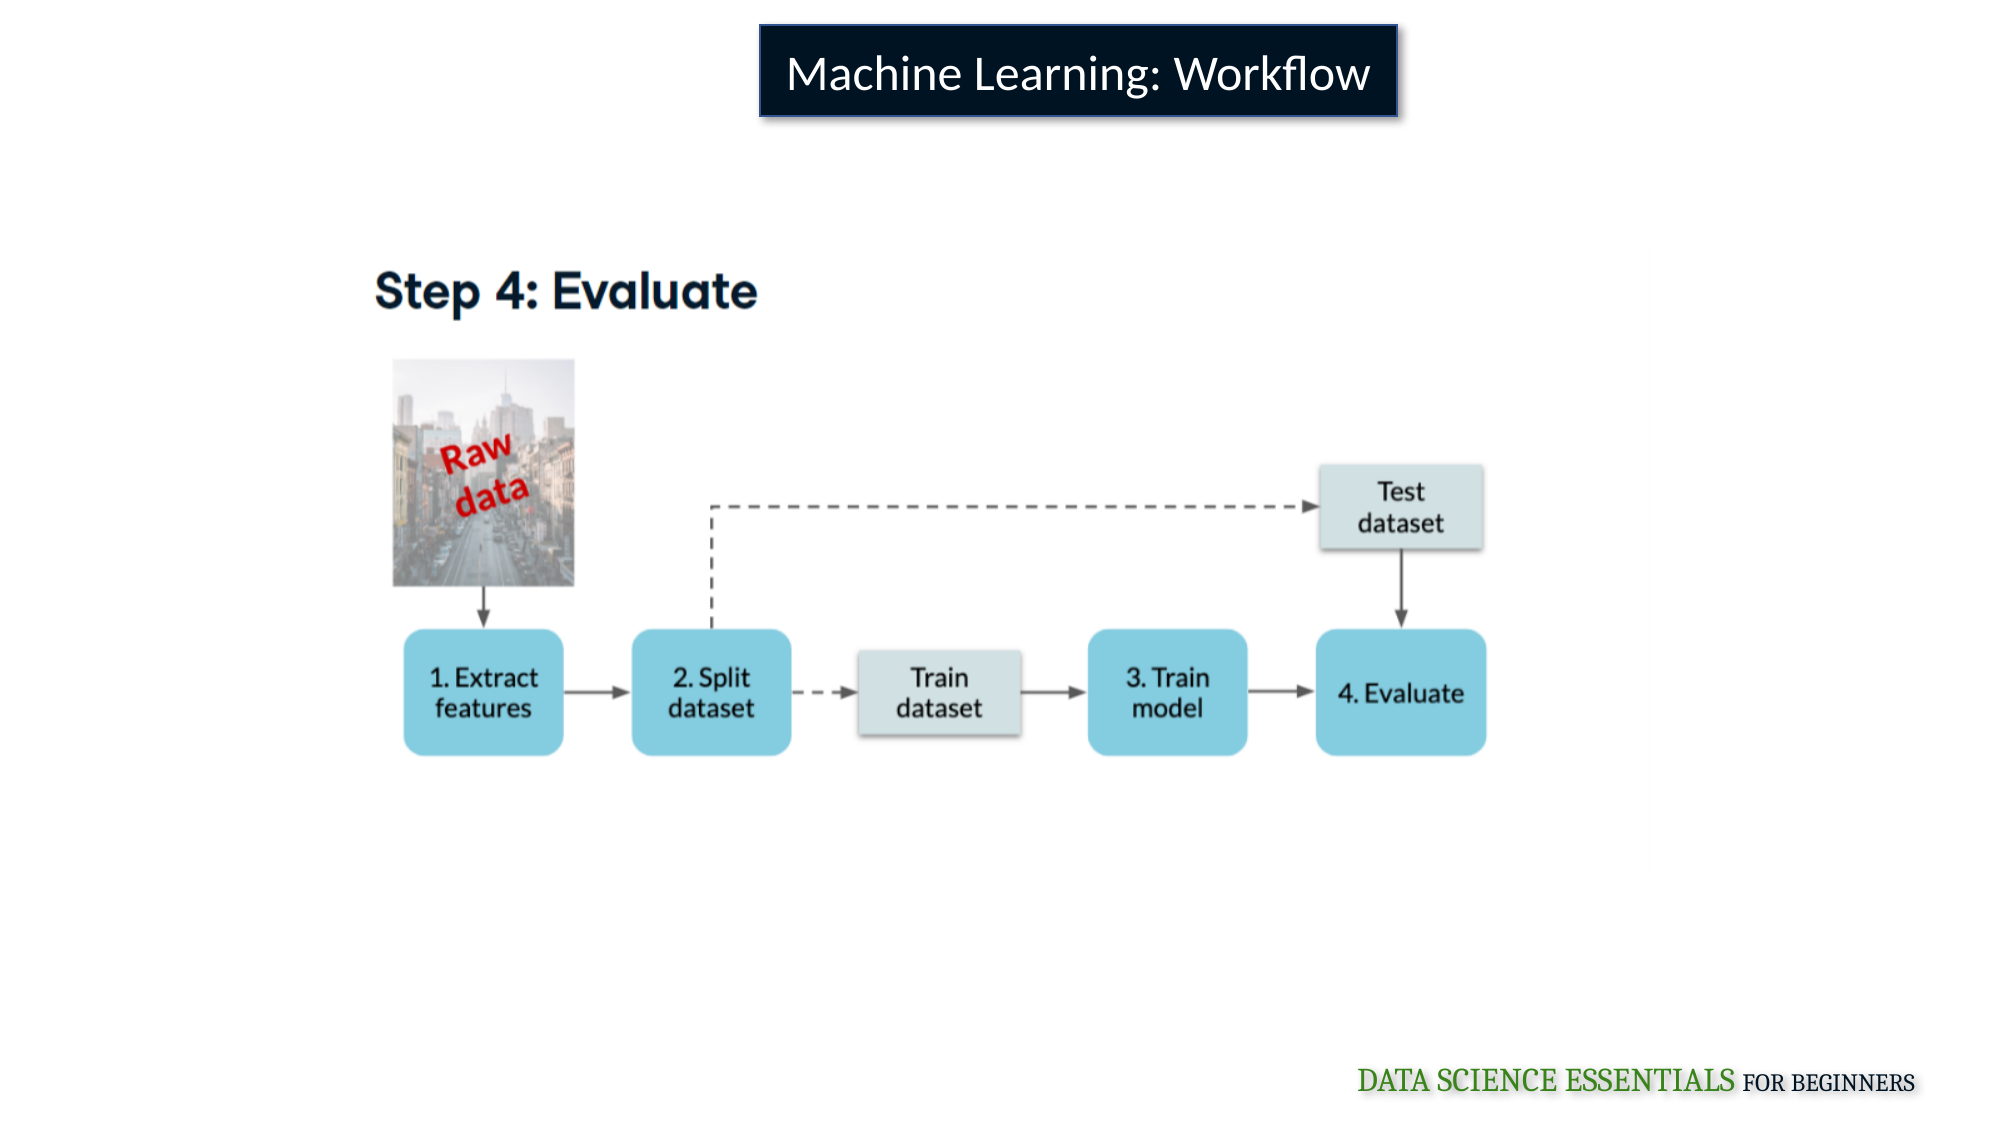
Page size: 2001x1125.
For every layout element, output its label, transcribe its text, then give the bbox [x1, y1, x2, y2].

picture [350, 247, 1650, 878]
text_box DATA SCIENCE ESSENTIALS FOR BEGINNERS [1342, 1050, 2000, 1105]
text_box Machine Learning: Workflow [759, 24, 1398, 117]
